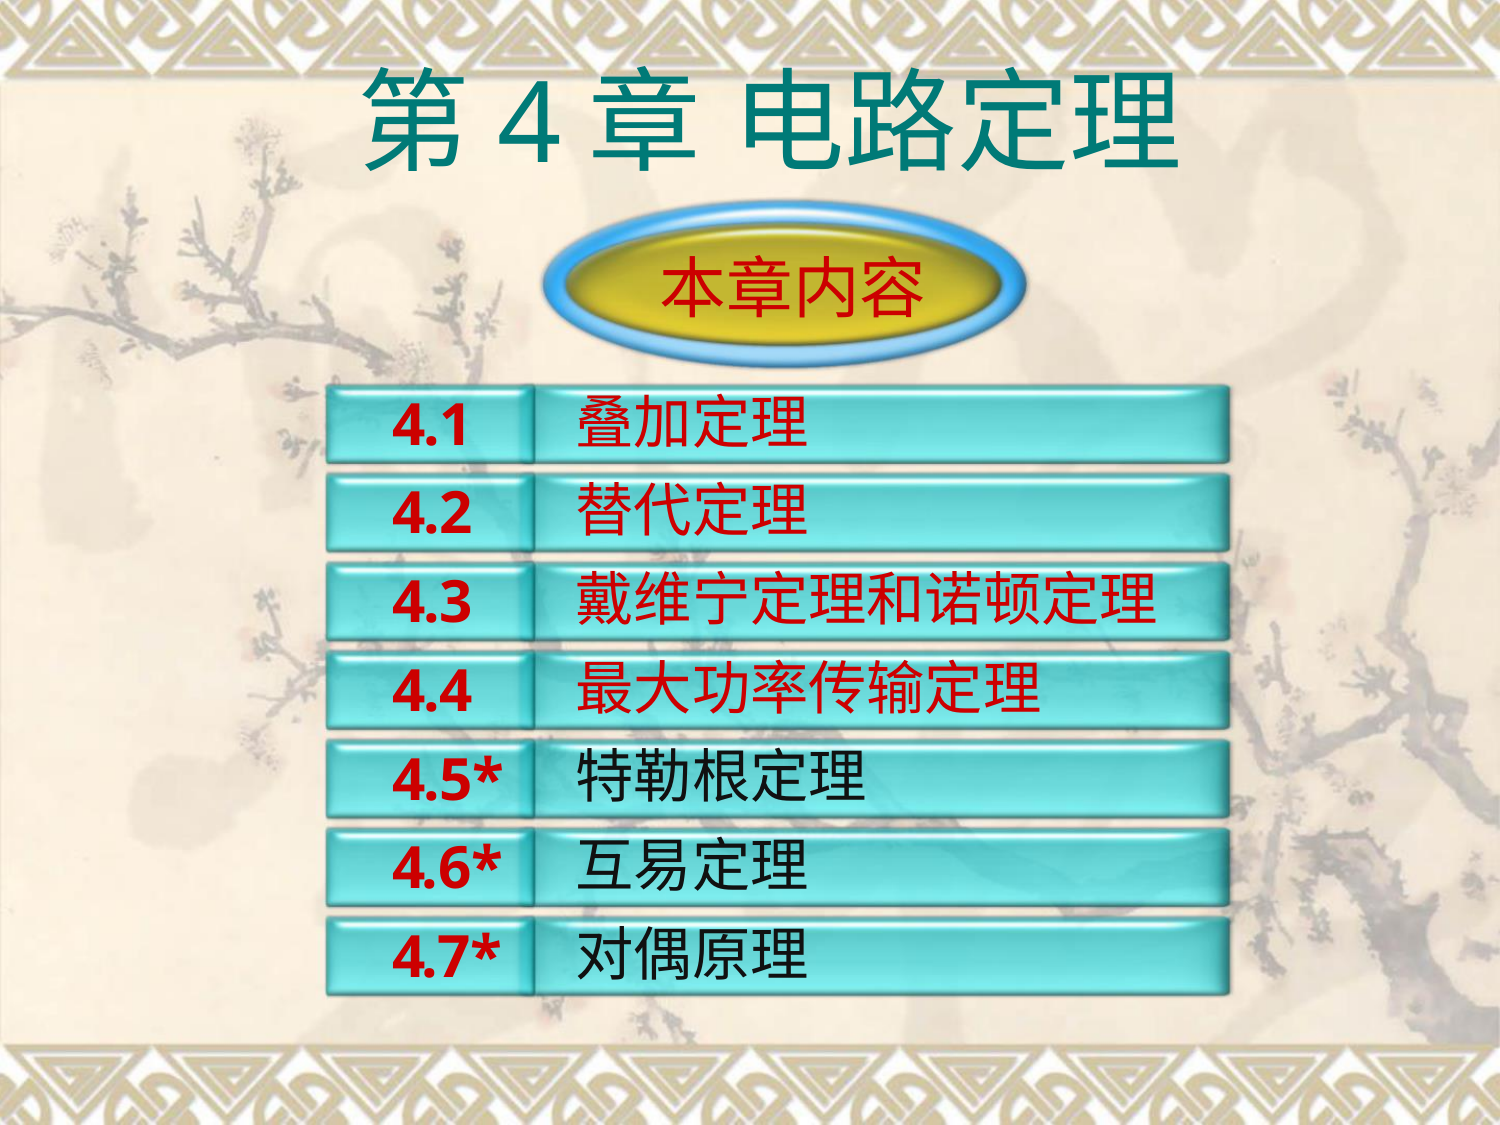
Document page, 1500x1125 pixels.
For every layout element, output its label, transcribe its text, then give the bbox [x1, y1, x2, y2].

text_box .1 [423, 392, 555, 458]
text_box .5* [423, 747, 584, 812]
text_box .6* [421, 835, 583, 901]
text_box 本章内容 [659, 259, 1027, 327]
text_box 4 [392, 924, 421, 989]
text_box 叠加定理 [575, 396, 897, 456]
text_box 替代定理 [575, 485, 897, 544]
text_box .4 [423, 658, 555, 723]
text_box .2 [423, 481, 555, 546]
text_box [0, 0, 1500, 1125]
text_box 4 4 4 4 4 4 [392, 392, 511, 900]
text_box 互易定理 [575, 839, 897, 898]
text_box 对偶原理 [575, 928, 897, 987]
text_box 戴维宁定理和诺顿定理 最大功率传输定理 特勒根定理 [575, 574, 1219, 810]
text_box .7* [421, 924, 582, 989]
text_box 第4章 电路定理 [357, 72, 1314, 185]
text_box .3 [423, 570, 555, 635]
